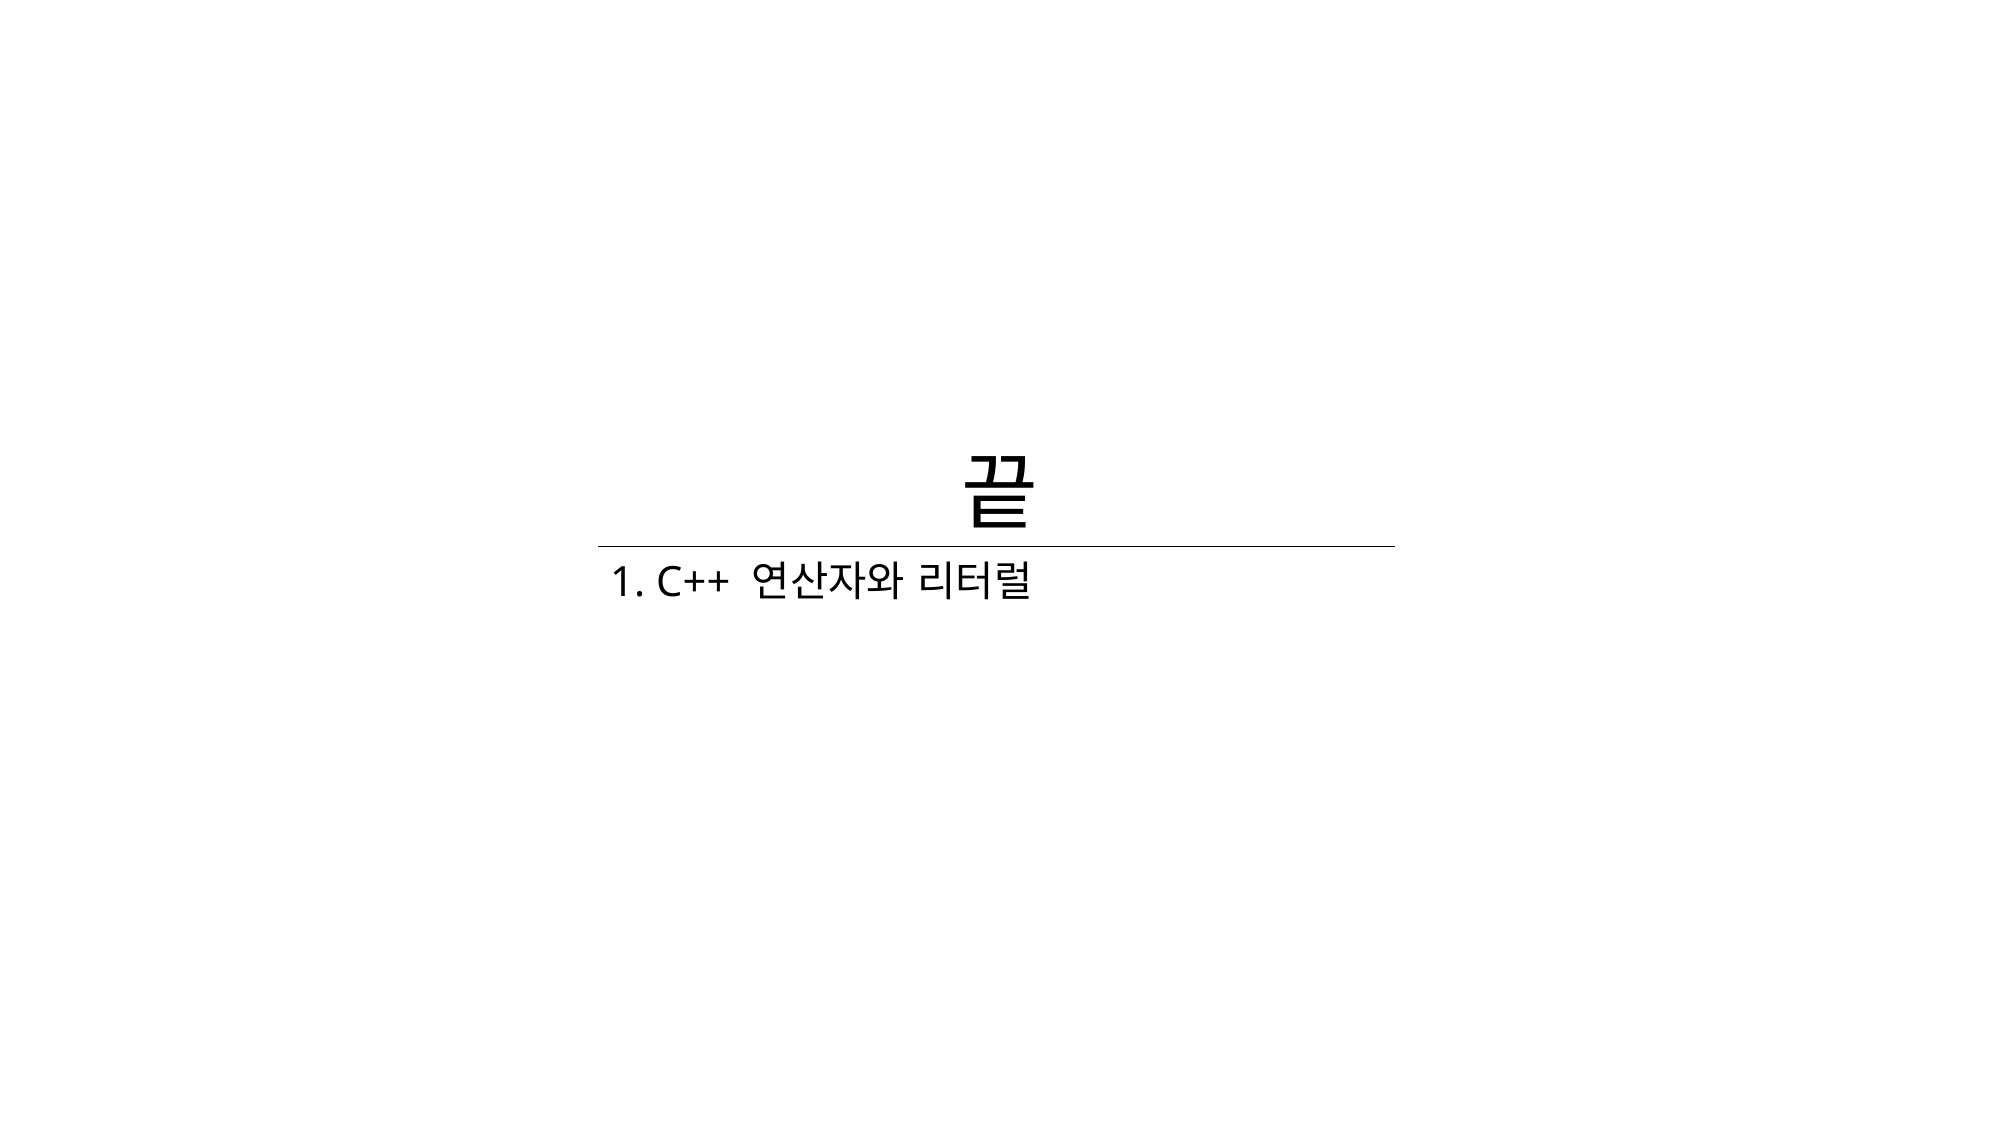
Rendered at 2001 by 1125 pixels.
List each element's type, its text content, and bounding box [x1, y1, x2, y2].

text_box 끝 [946, 431, 1054, 545]
text_box 1. C++ 연산자와 리터럴 [595, 547, 1048, 613]
